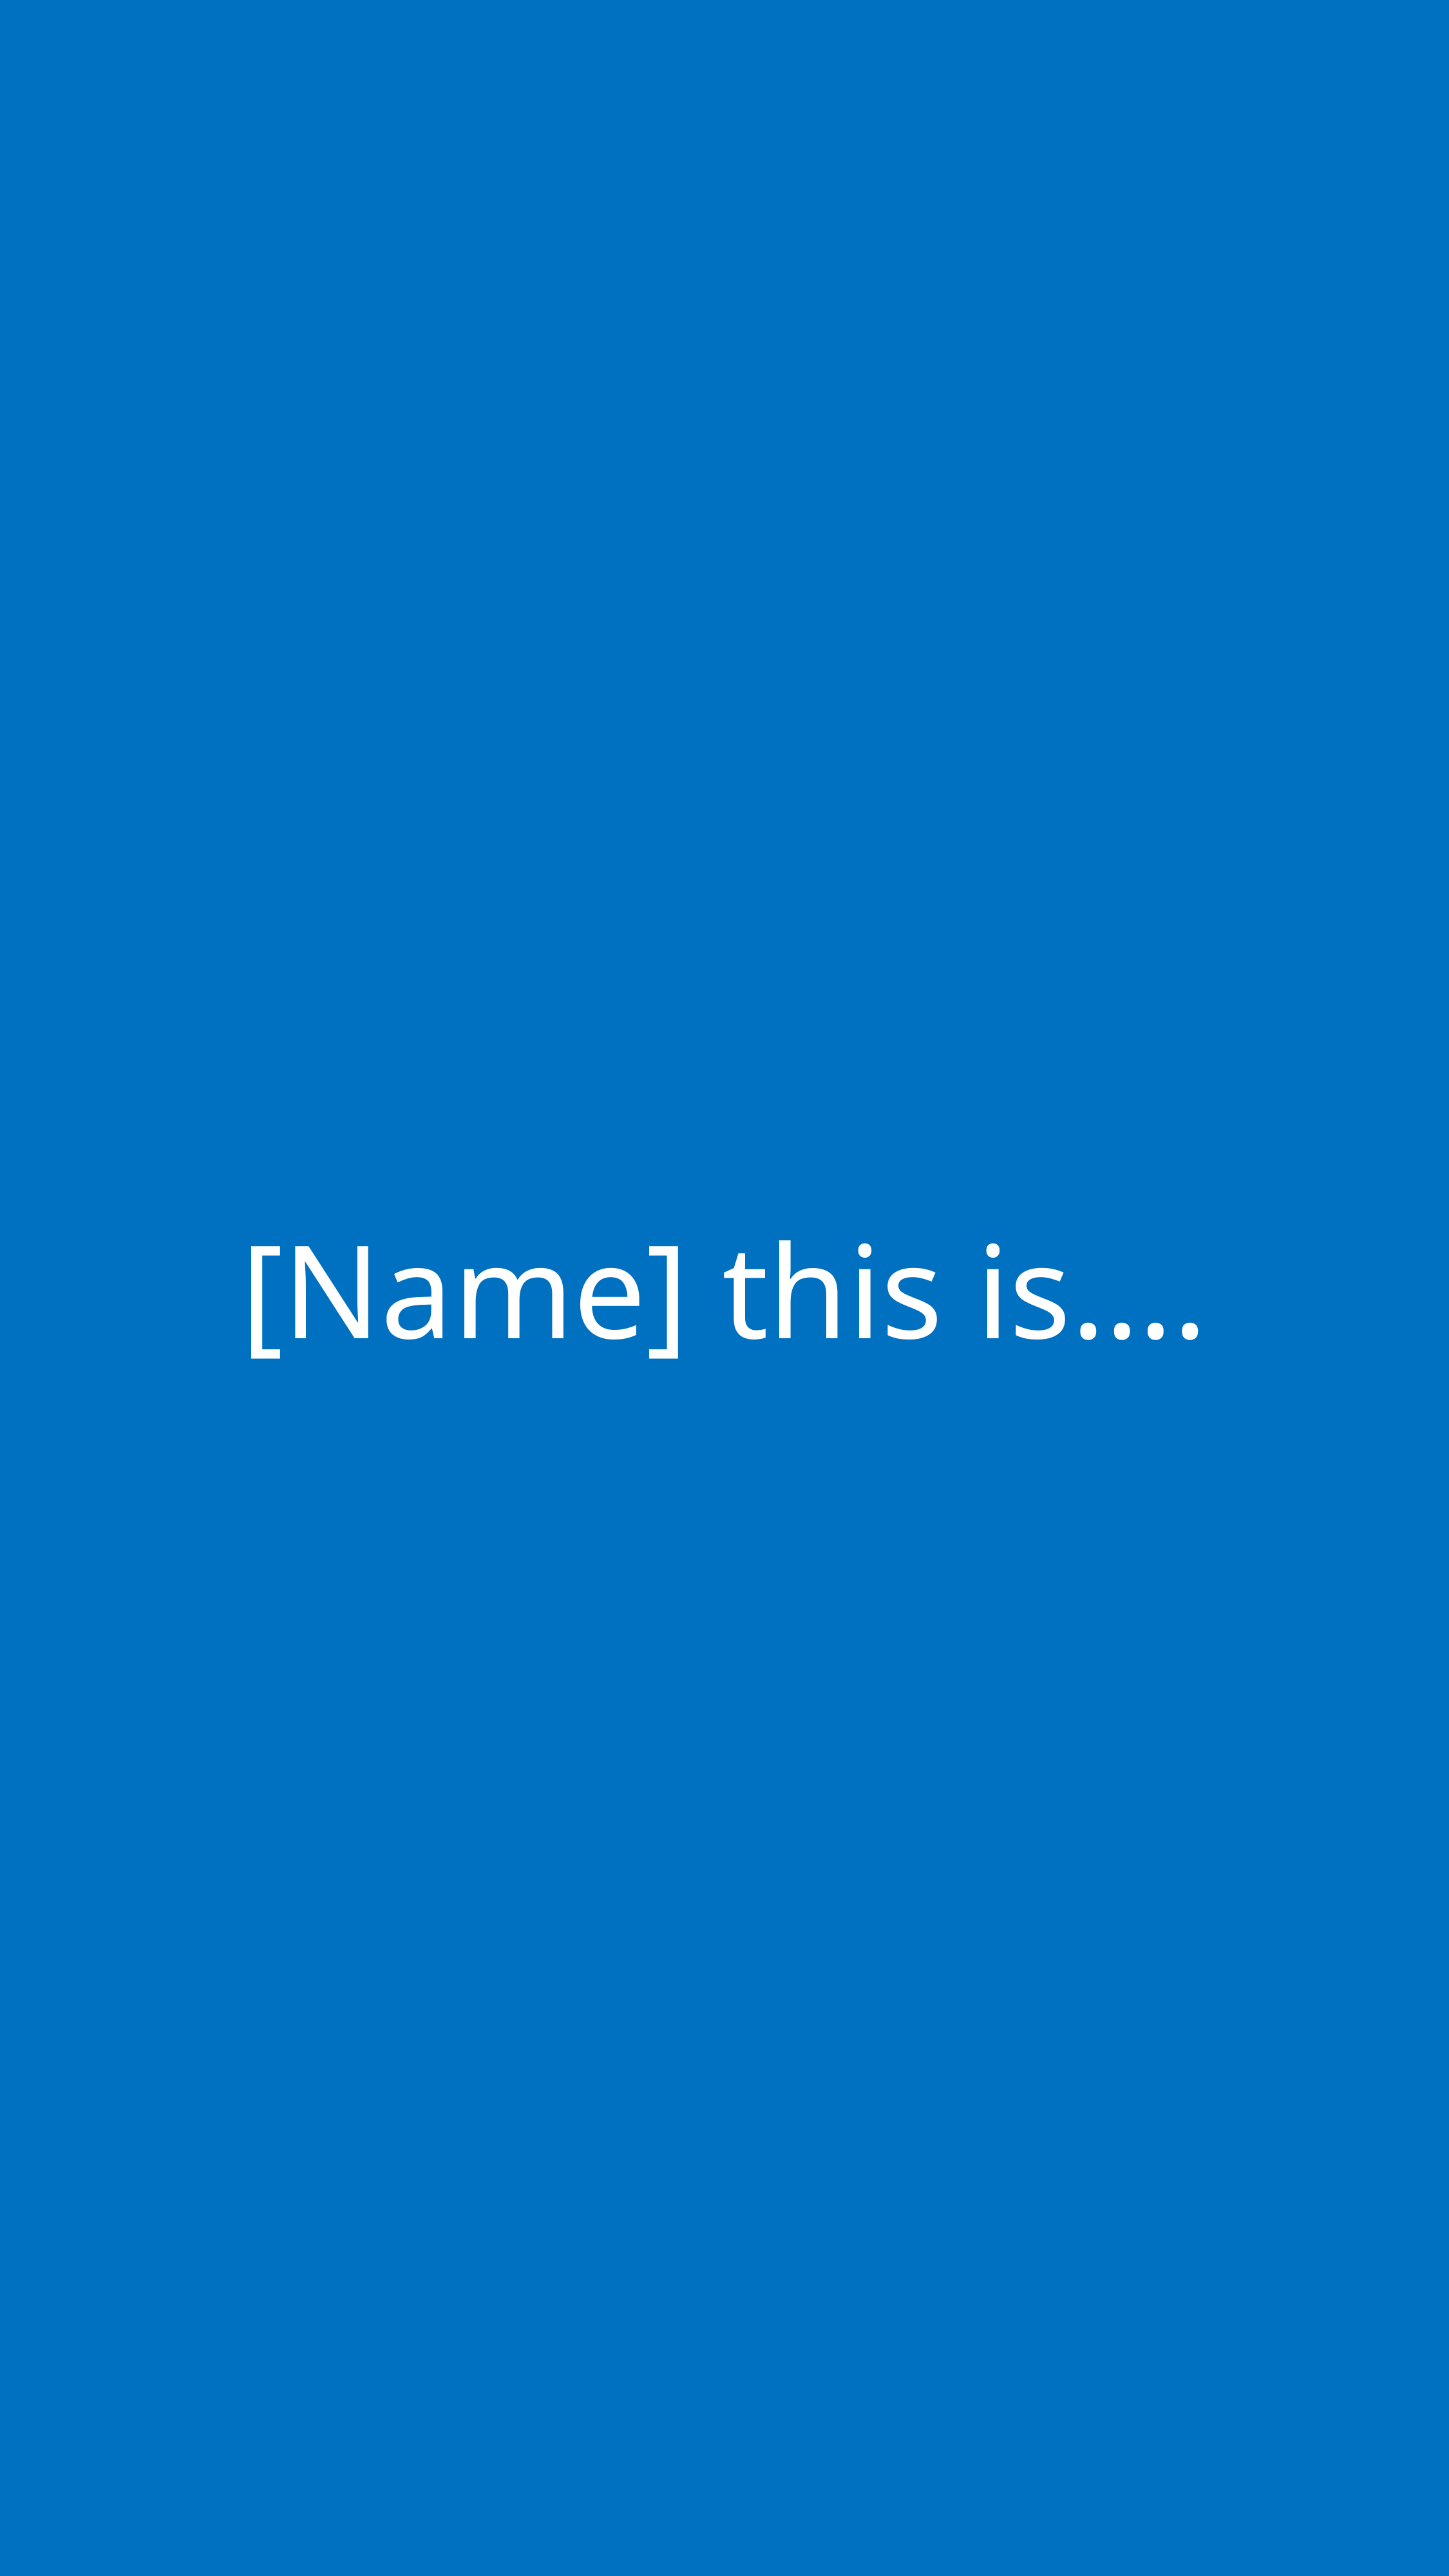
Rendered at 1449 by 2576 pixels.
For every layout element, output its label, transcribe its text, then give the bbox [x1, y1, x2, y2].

text_box [Name] this is…. [0, 1205, 1449, 1369]
